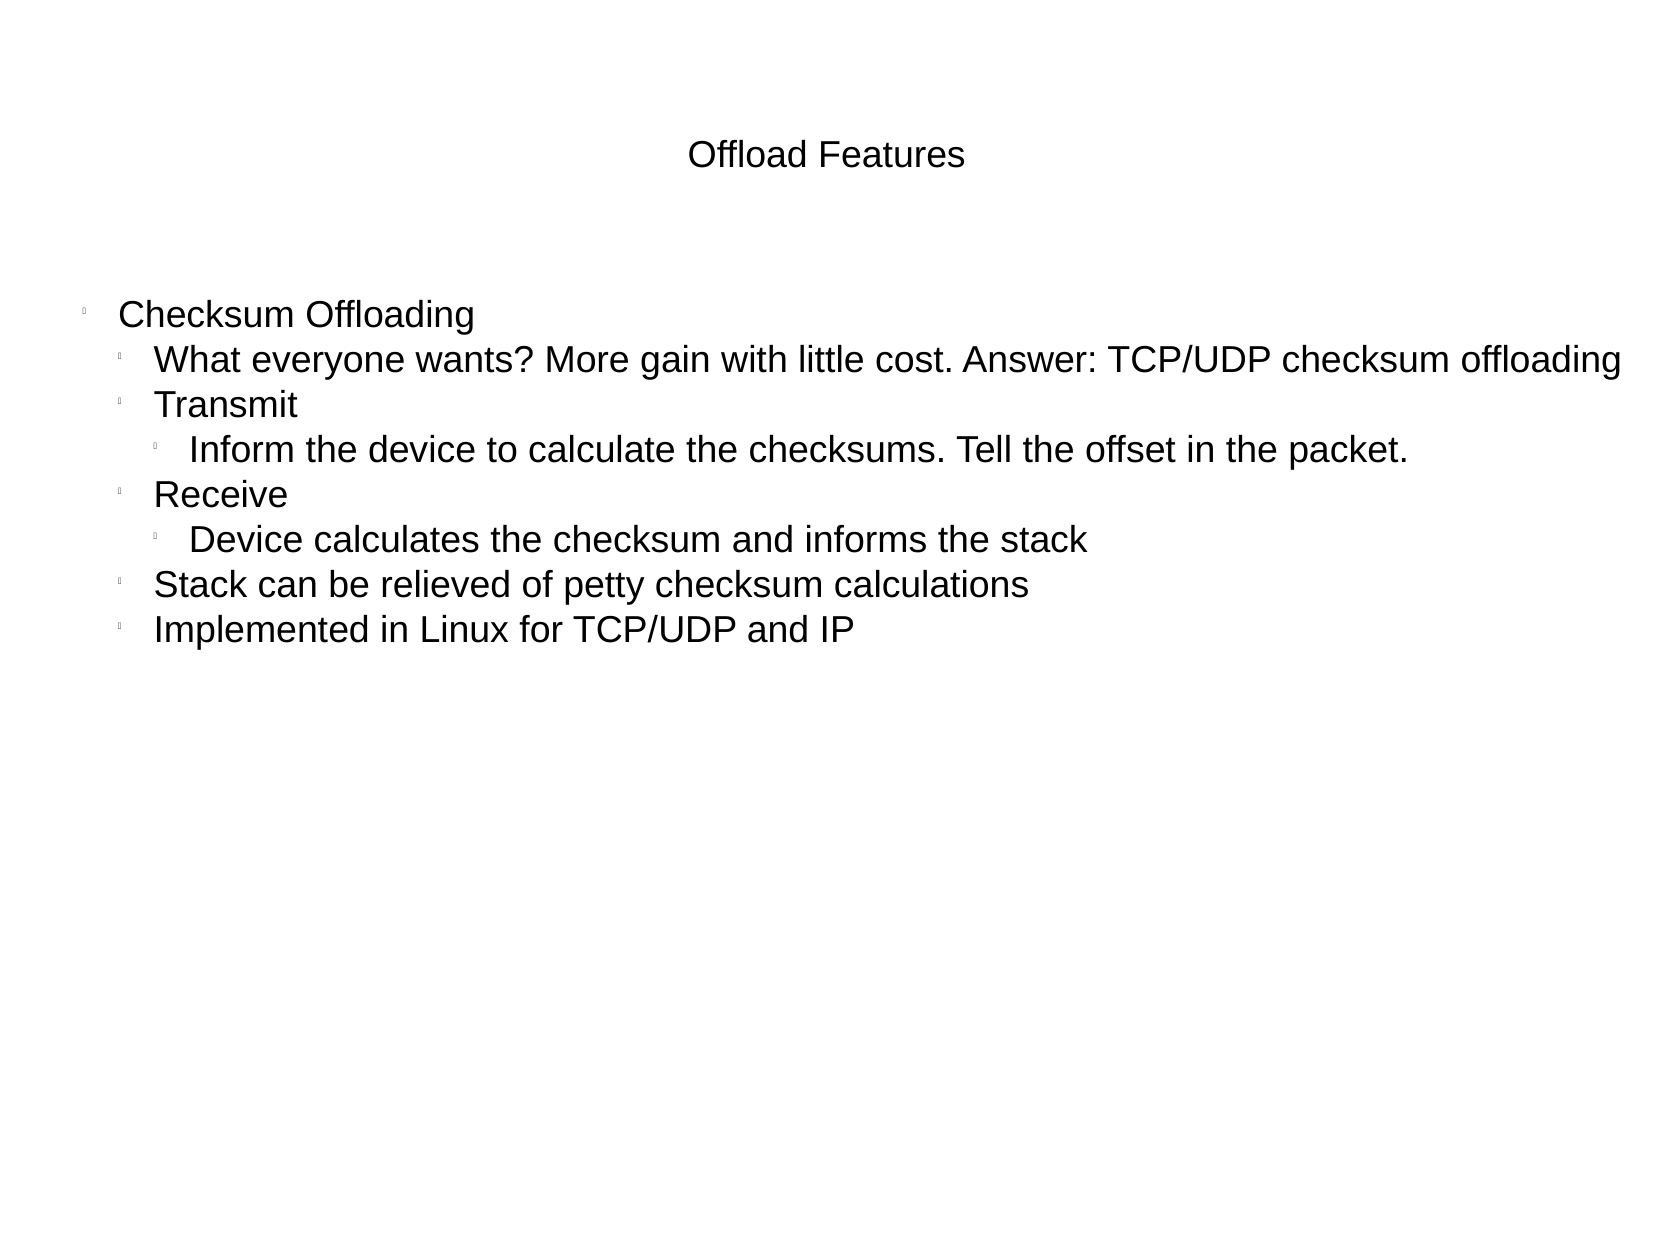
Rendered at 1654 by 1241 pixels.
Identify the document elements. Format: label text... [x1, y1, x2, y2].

text_box Offload Features [82, 49, 1571, 257]
text_box Checksum Offloading What everyone wants? More gain with little cost. Answer: TCP/UDP checksum offloading Transmit Inform the device to calculate the checksums. Tell the offset in the packet. Receive Device calculates the checksum and informs the stack Stack can be relieved of petty checksum calculations Implemented in Linux for TCP/UDP and IP [82, 290, 1571, 1010]
